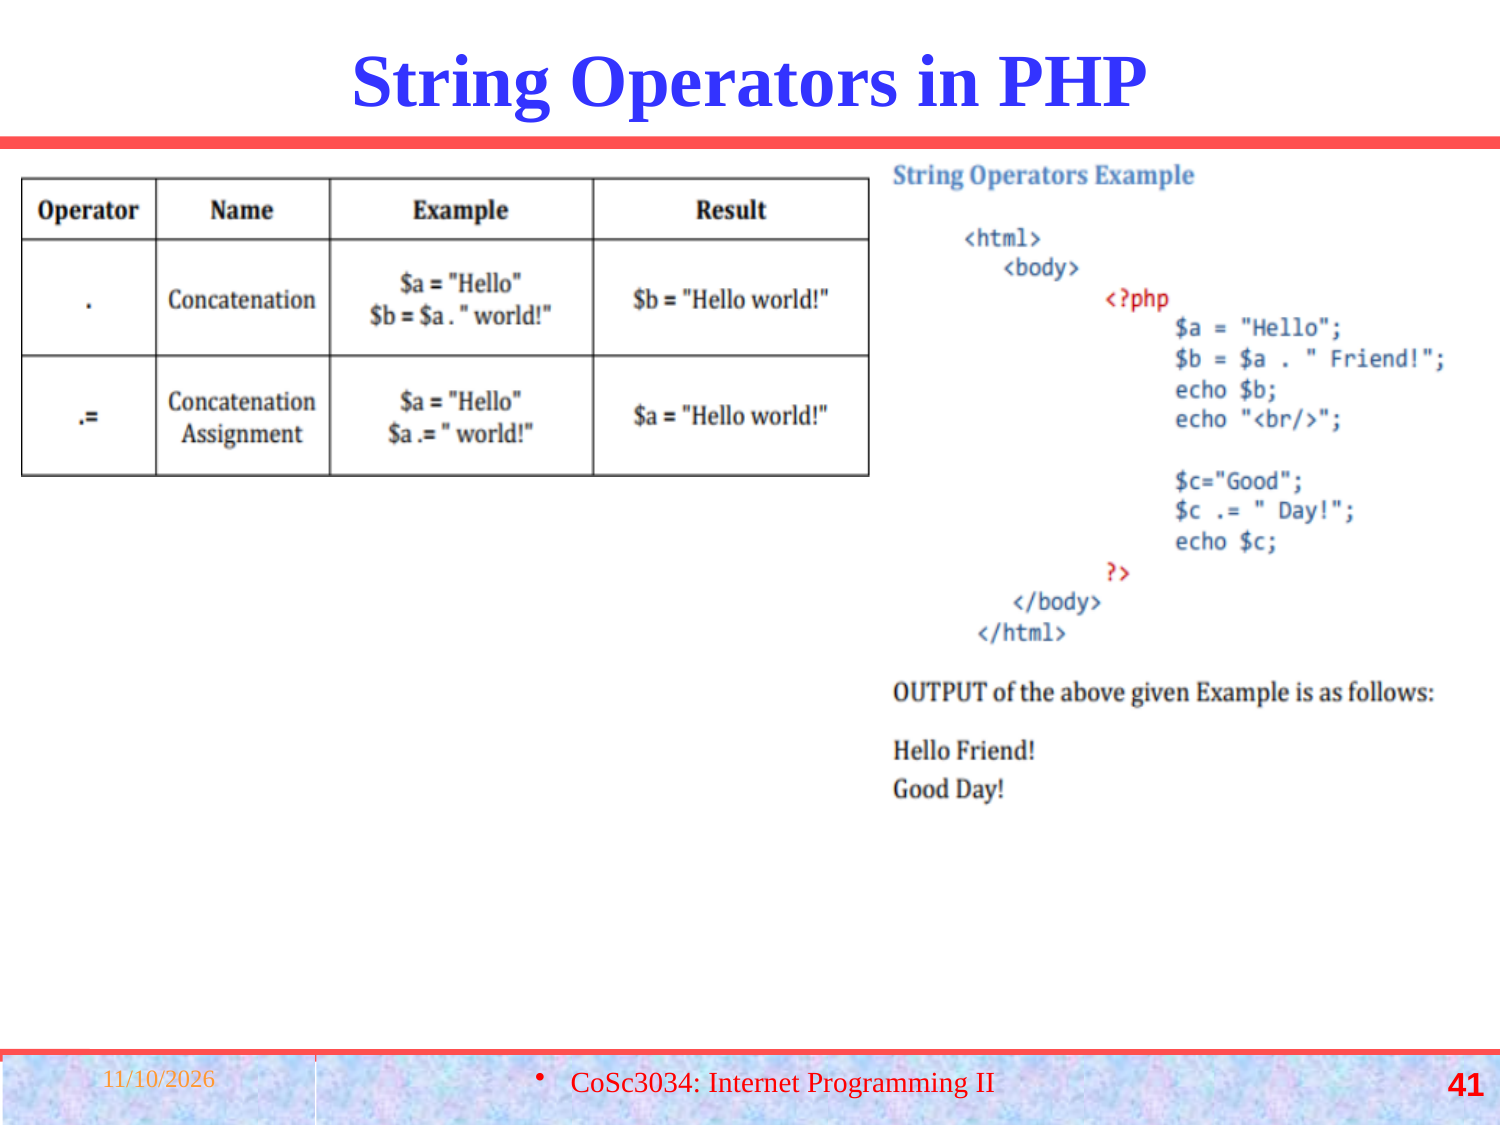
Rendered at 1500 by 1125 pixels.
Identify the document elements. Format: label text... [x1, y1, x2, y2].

slide_number 41 [1215, 1055, 1500, 1125]
title String Operators in PHP [0, 6, 1500, 146]
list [20, 174, 873, 477]
footer CoSc3034: Internet Programming II [316, 1055, 1215, 1125]
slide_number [2, 1055, 316, 1125]
picture [879, 157, 1452, 843]
